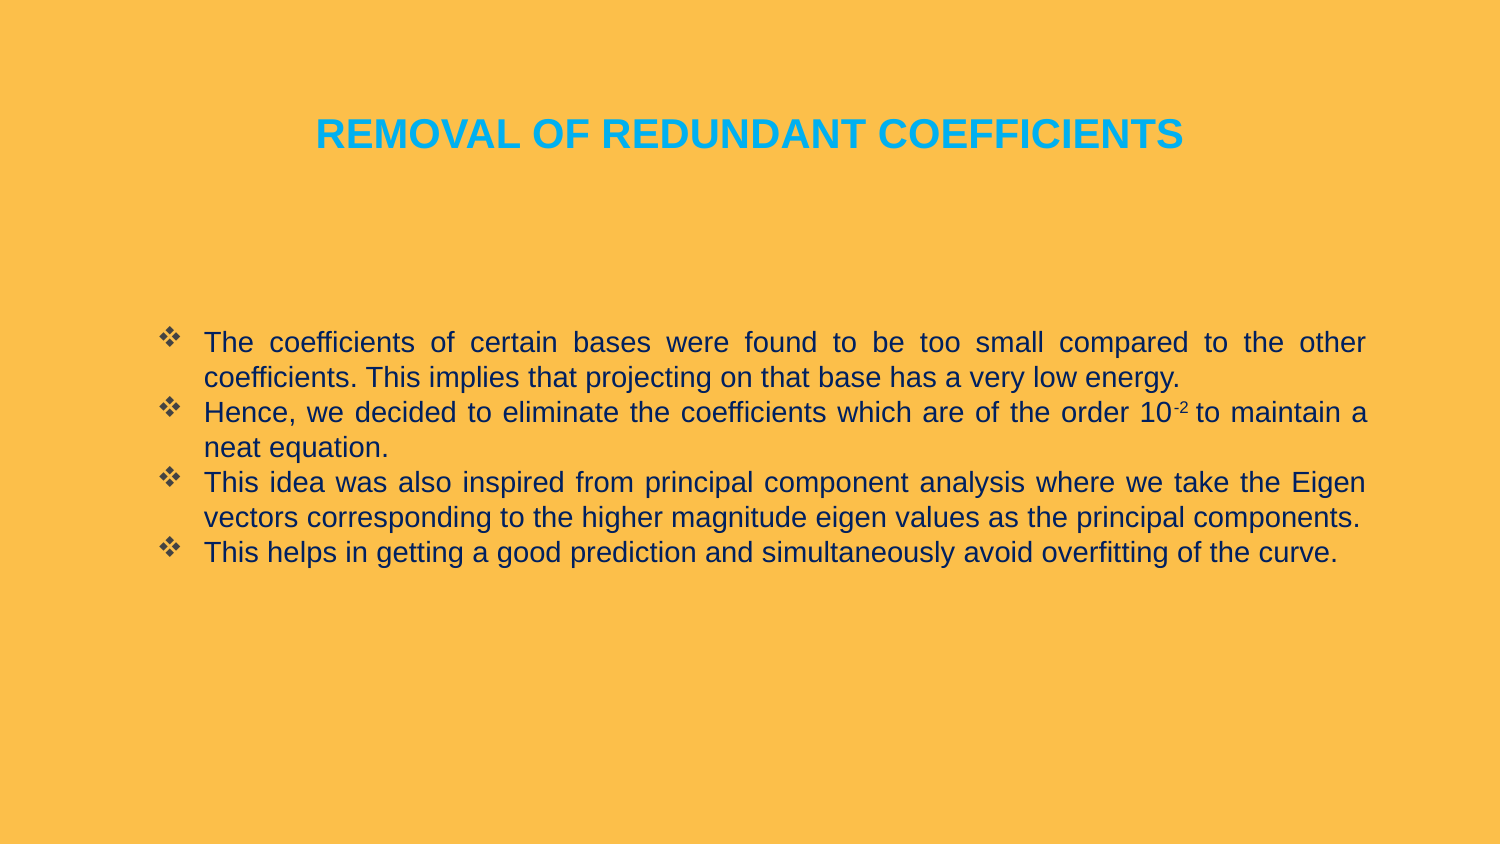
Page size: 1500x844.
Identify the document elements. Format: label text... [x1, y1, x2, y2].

title REMOVAL OF REDUNDANT COEFFICIENTS [116, 77, 1383, 172]
list The coefficients of certain bases were found to be too small compared to the other coefficients. This implies that projecting on that base has a very low energy. Hence, we decided to eliminate the coefficients which are of the order 10-2 to maintain a neat equation. This idea was also inspired from principal component analysis where we take the Eigen vectors corresponding to the higher magnitude eigen values as the principal components. This helps in getting a good prediction and simultaneously avoid overfitting of the curve. [116, 308, 1383, 591]
